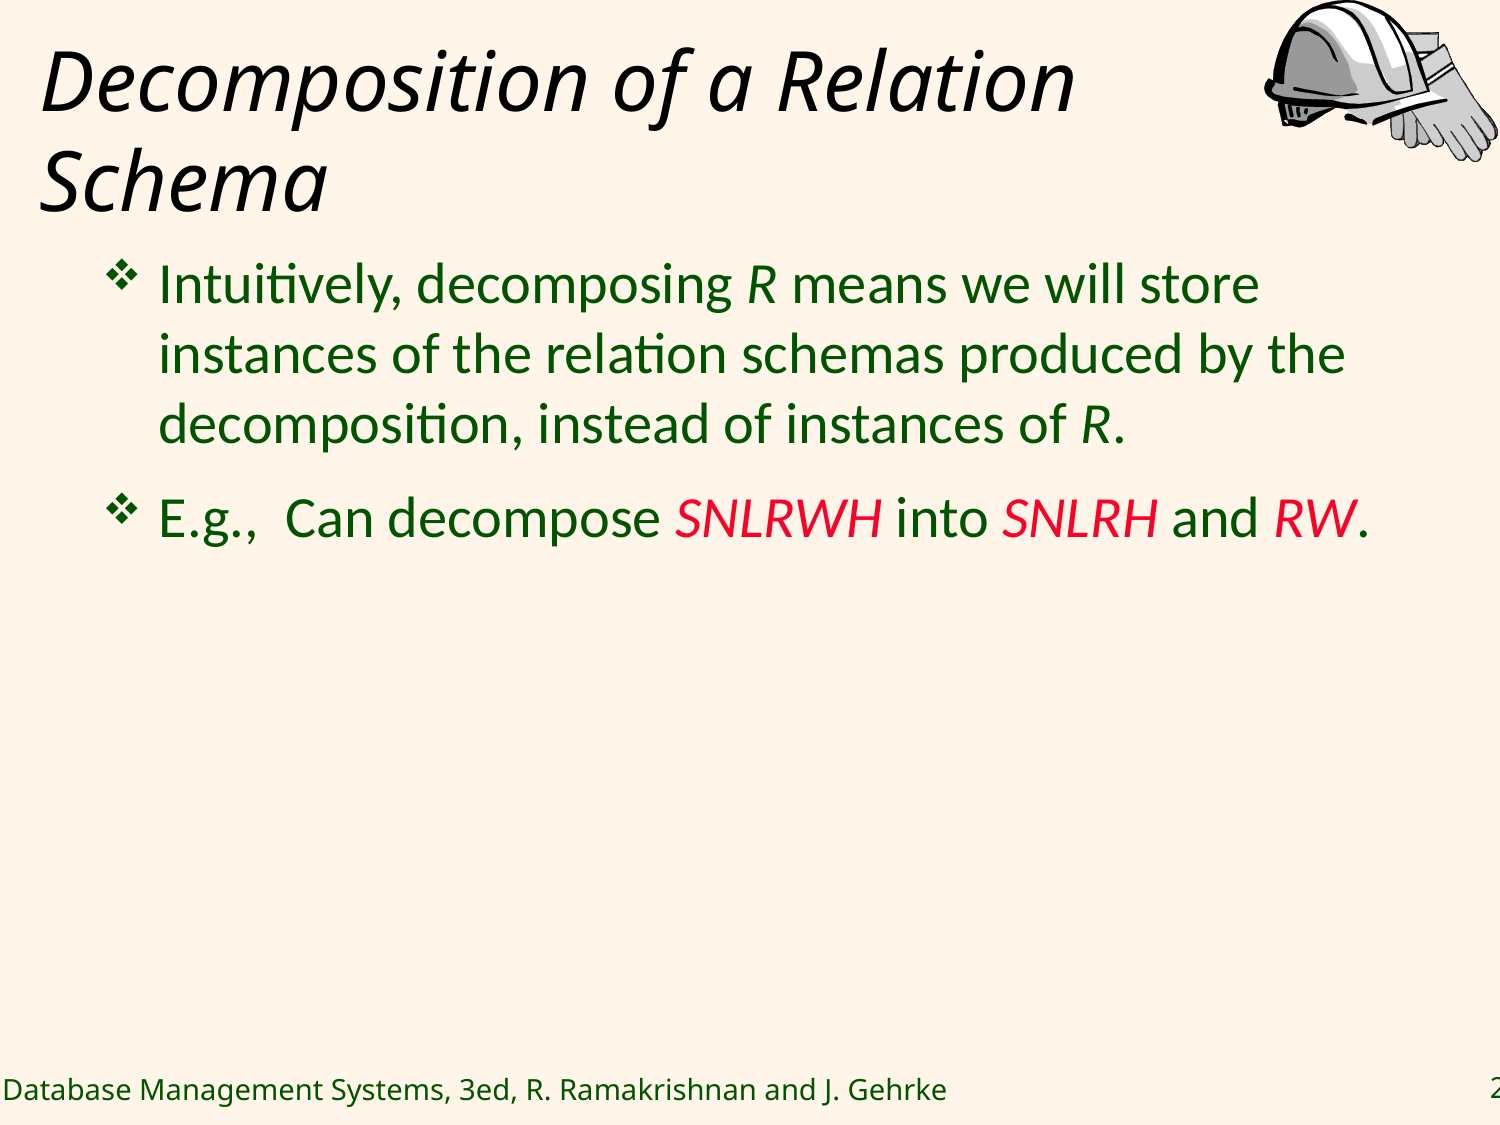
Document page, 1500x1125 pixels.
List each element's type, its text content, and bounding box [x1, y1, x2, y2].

text_box [512, 1024, 988, 1100]
text_box [112, 1024, 425, 1100]
title Decomposition of a Relation Schema [24, 37, 1300, 219]
list Intuitively, decomposing R means we will store instances of the relation schemas produced by the decomposition, instead of instances of R. E.g., Can decompose SNLRWH into SNLRH and RW. [87, 237, 1400, 613]
